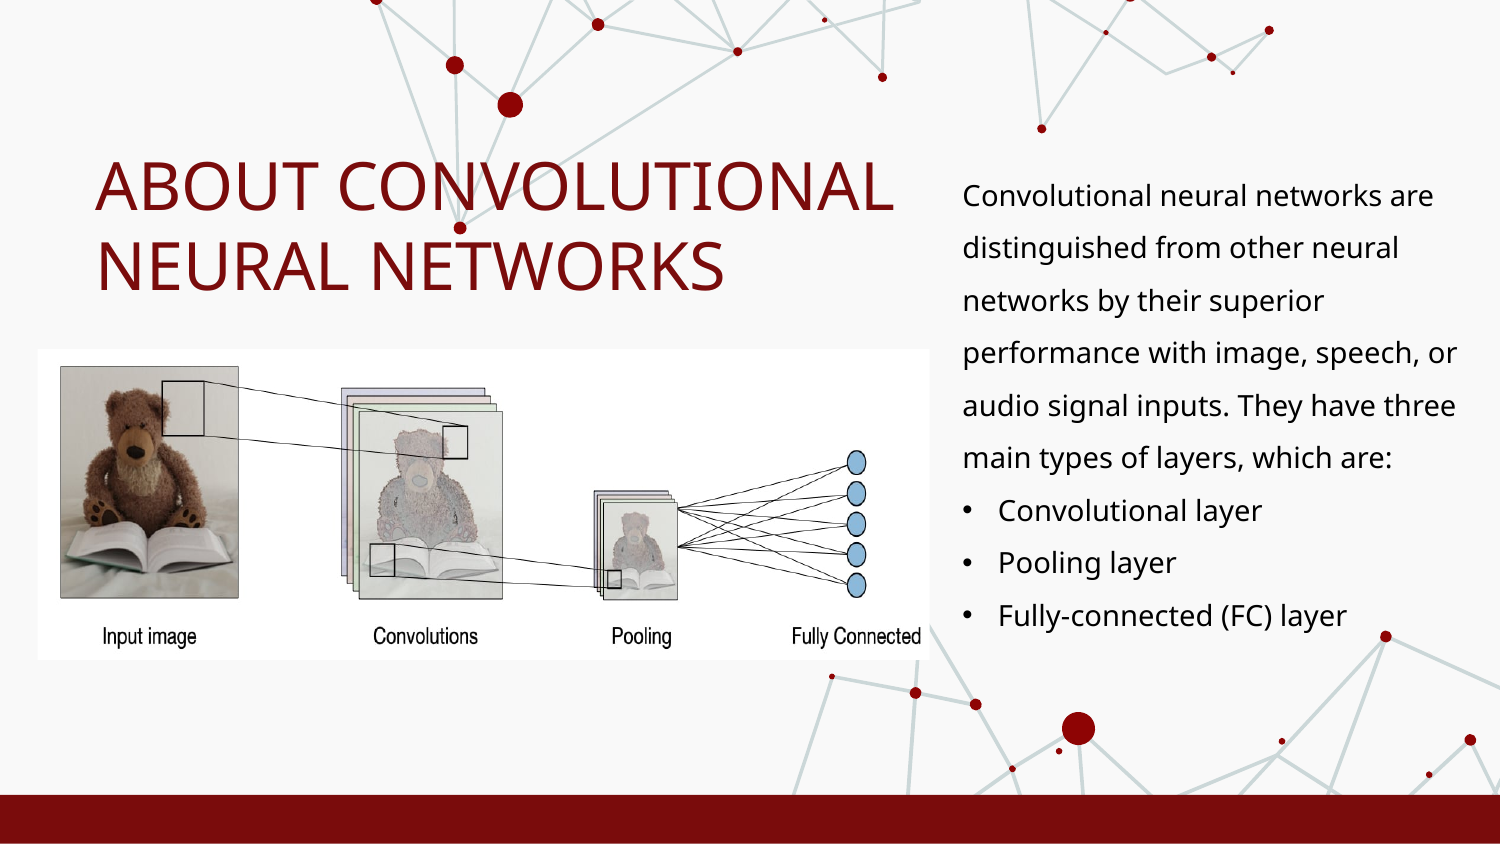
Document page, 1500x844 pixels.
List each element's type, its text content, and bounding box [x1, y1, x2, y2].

title ABOUT CONVOLUTIONAL NEURAL NETWORKS [80, 128, 948, 241]
picture [37, 349, 930, 660]
text_box Convolutional neural networks are distinguished from other neural networks by their superior performance with image, speech, or audio signal inputs. They have three main types of layers, which are: Convolutional layer Pooling layer Fully-connected (FC) layer [947, 152, 1500, 692]
